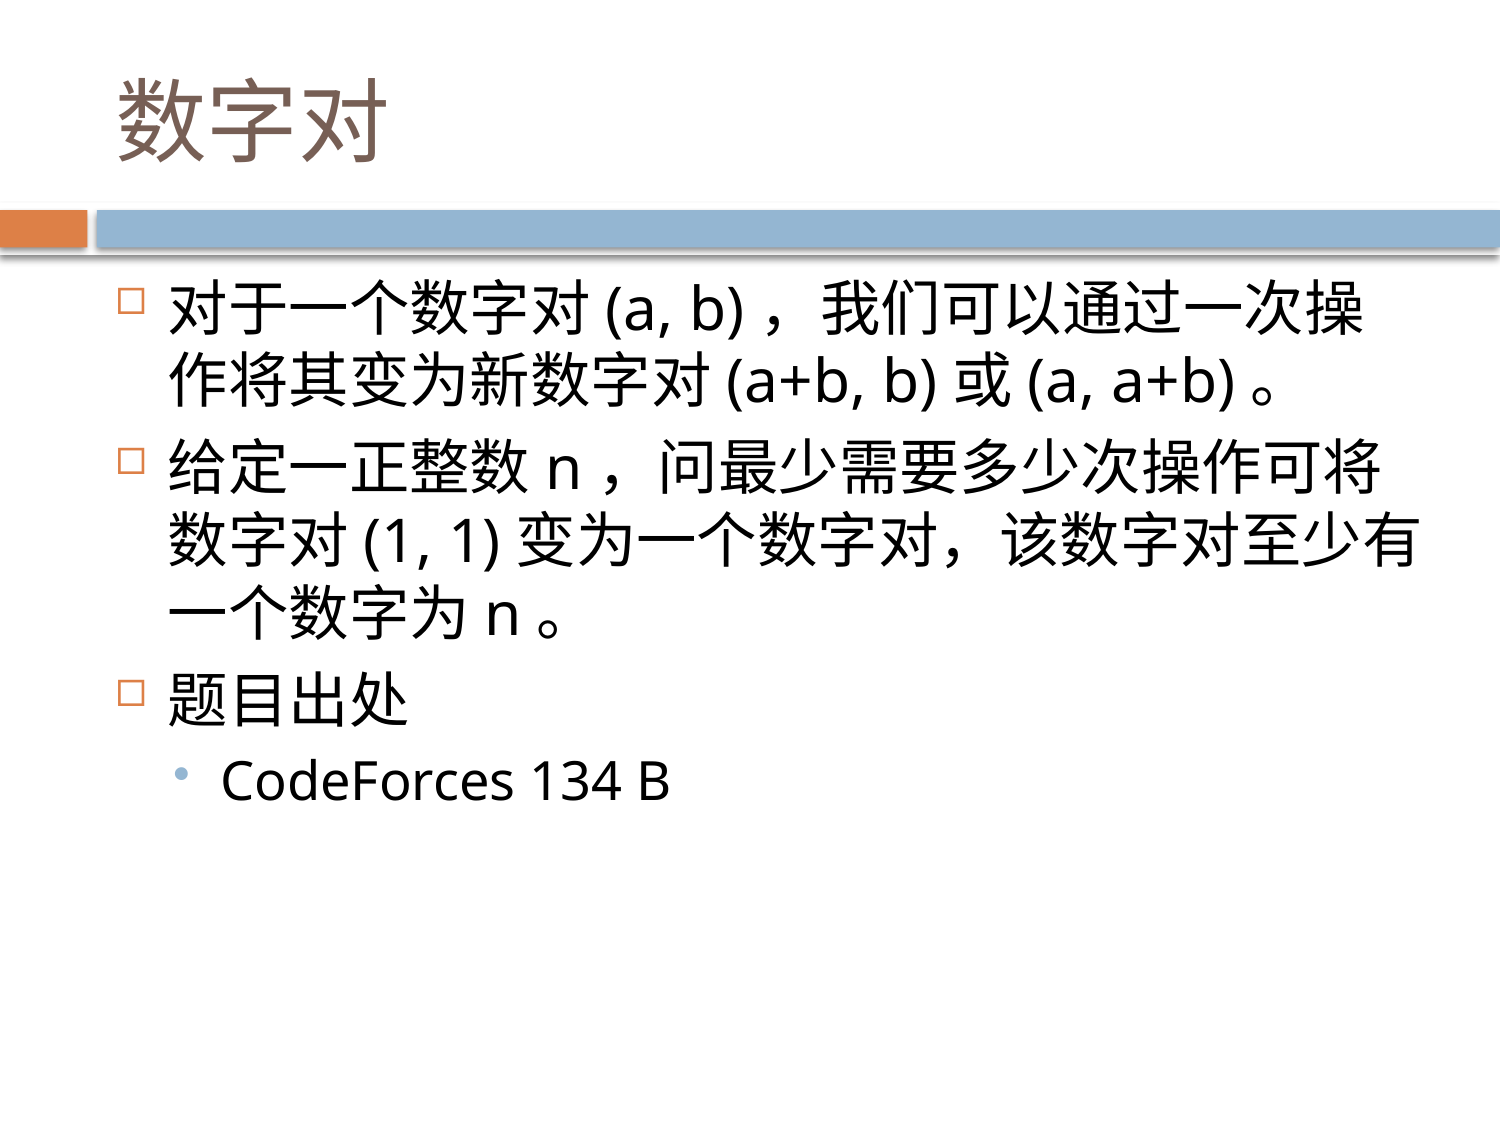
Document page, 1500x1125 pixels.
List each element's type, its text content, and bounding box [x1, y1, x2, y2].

list 对于一个数字对(a, b)，我们可以通过一次操作将其变为新数字对(a+b, b)或(a, a+b)。 给定一正整数n，问最少需要多少次操作可将数字对(1, 1)变为一个数字对，该数字对至少有一个数字为n。 题目出处 CodeForces 134 B [100, 262, 1438, 1000]
title 数字对 [100, 37, 1438, 200]
